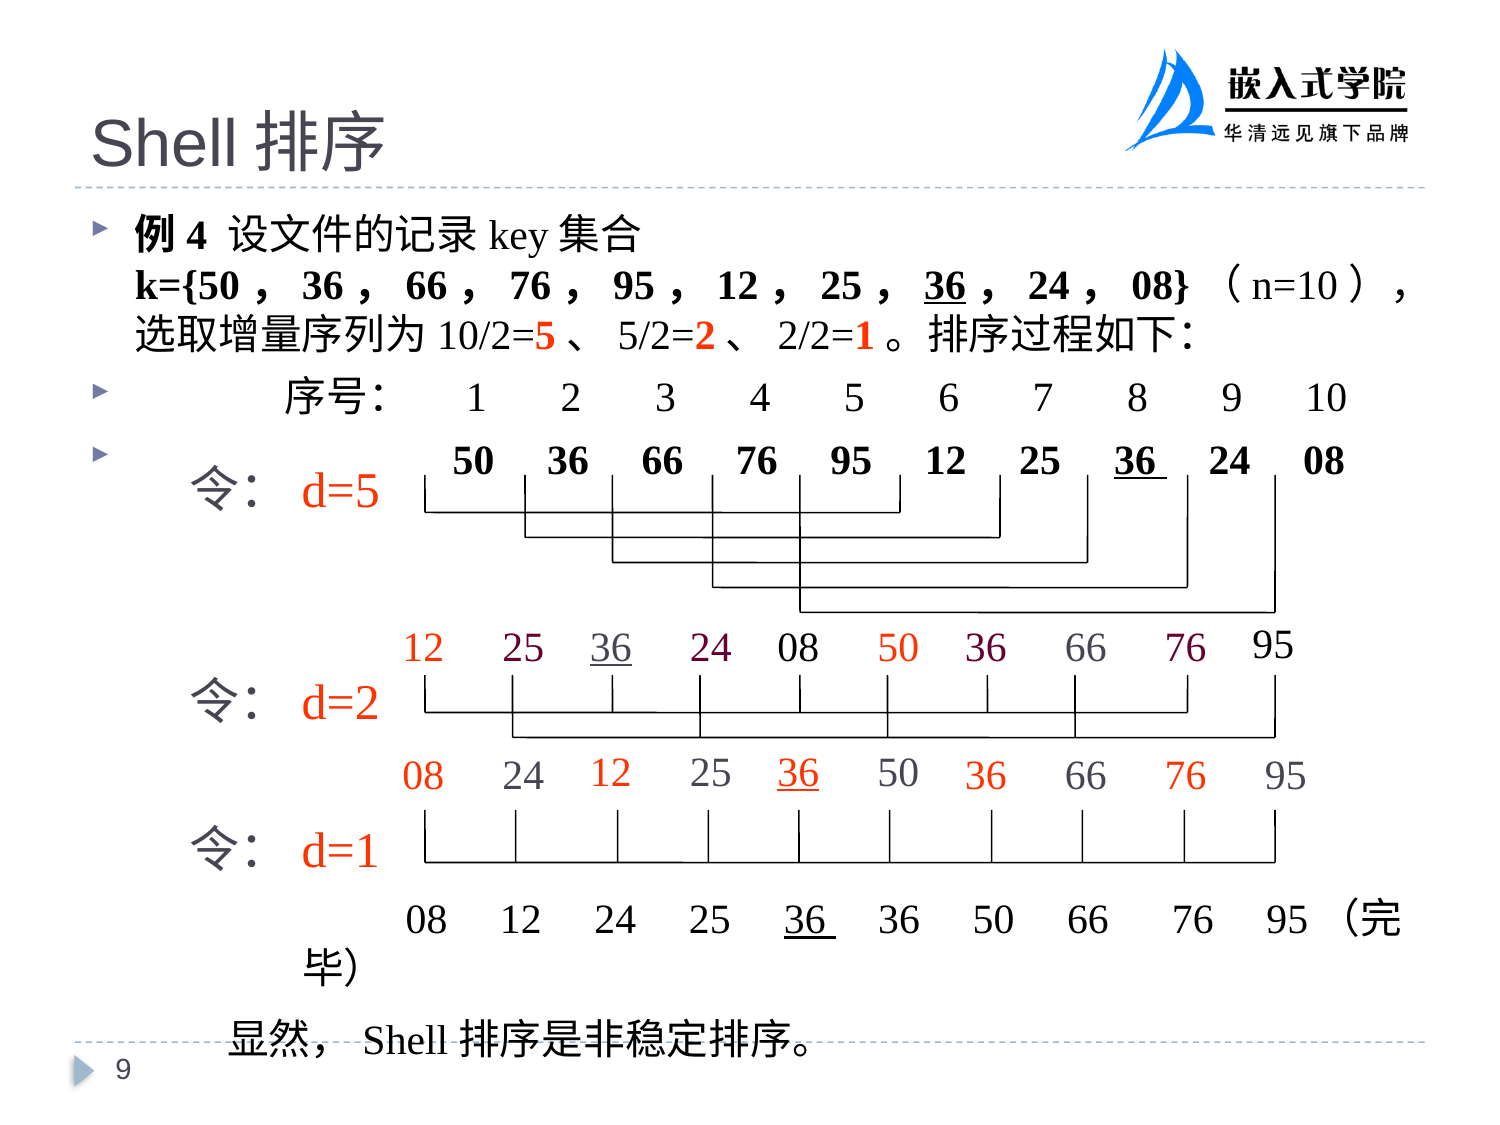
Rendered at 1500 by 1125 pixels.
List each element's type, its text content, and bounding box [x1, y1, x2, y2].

list 例4 设文件的记录key集合k={50，36，66，76，95，12，25，36，24，08}（n=10），选取增量序列为10/2=5、5/2=2、2/2=1。排序过程如下： 序号： 1 2 3 4 5 6 7 8 9 10 50 36 66 76 95 12 25 36 24 08 [74, 199, 1426, 1006]
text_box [487, 612, 572, 673]
text_box 令：d=5 [174, 449, 400, 525]
slide_number 9 [100, 1042, 426, 1103]
text_box 令：d=2 [174, 662, 400, 738]
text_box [674, 612, 758, 672]
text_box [762, 609, 1313, 678]
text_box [424, 474, 523, 513]
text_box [524, 474, 611, 538]
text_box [712, 474, 798, 588]
text_box 令：d=1 [174, 809, 400, 885]
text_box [799, 474, 1276, 608]
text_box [574, 612, 672, 672]
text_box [424, 674, 511, 713]
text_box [387, 737, 485, 806]
text_box 08 12 24 25 36 36 50 66 76 95（完毕） 显然，Shell排序是非稳定排序。 [212, 884, 1475, 1071]
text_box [612, 474, 711, 563]
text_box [387, 612, 485, 678]
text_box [487, 737, 1326, 806]
title Shell排序 [74, 24, 1426, 188]
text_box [512, 674, 1276, 735]
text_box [424, 809, 1276, 863]
